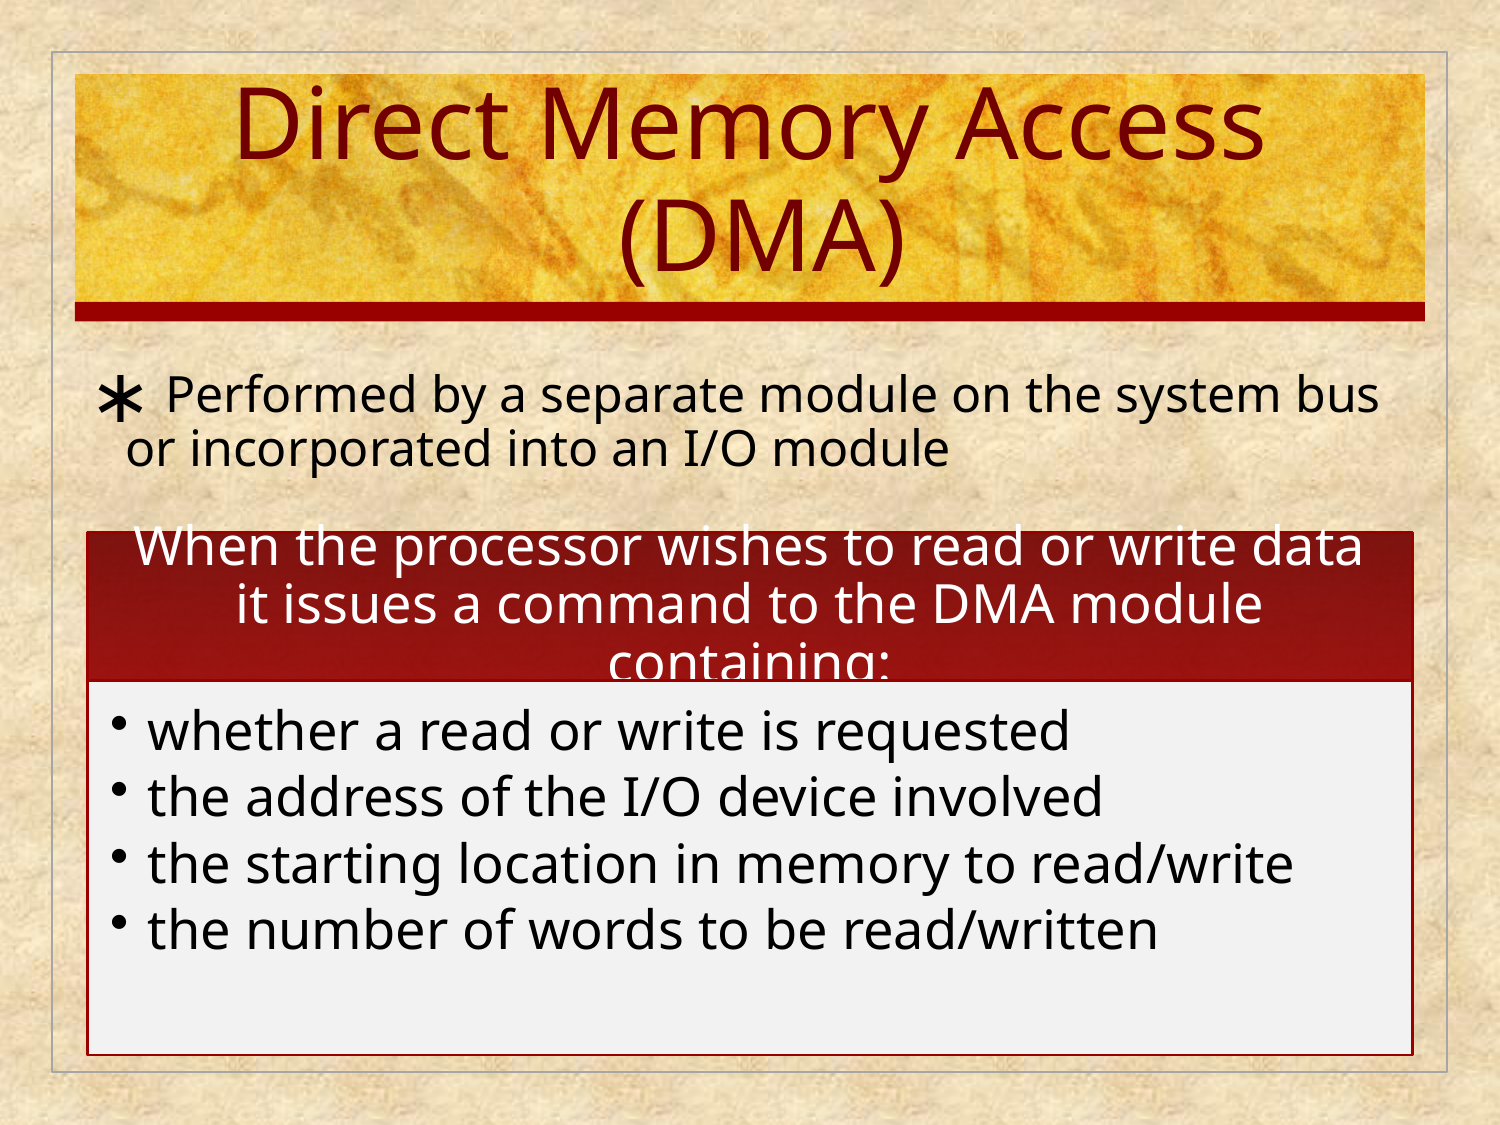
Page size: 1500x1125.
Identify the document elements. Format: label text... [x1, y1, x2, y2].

picture [0, 0, 1500, 1125]
text_box Performed by a separate module on the system bus or incorporated into an I/O module [75, 362, 1400, 486]
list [86, 524, 1414, 1064]
title Direct Memory Access (DMA) [108, 74, 1392, 292]
